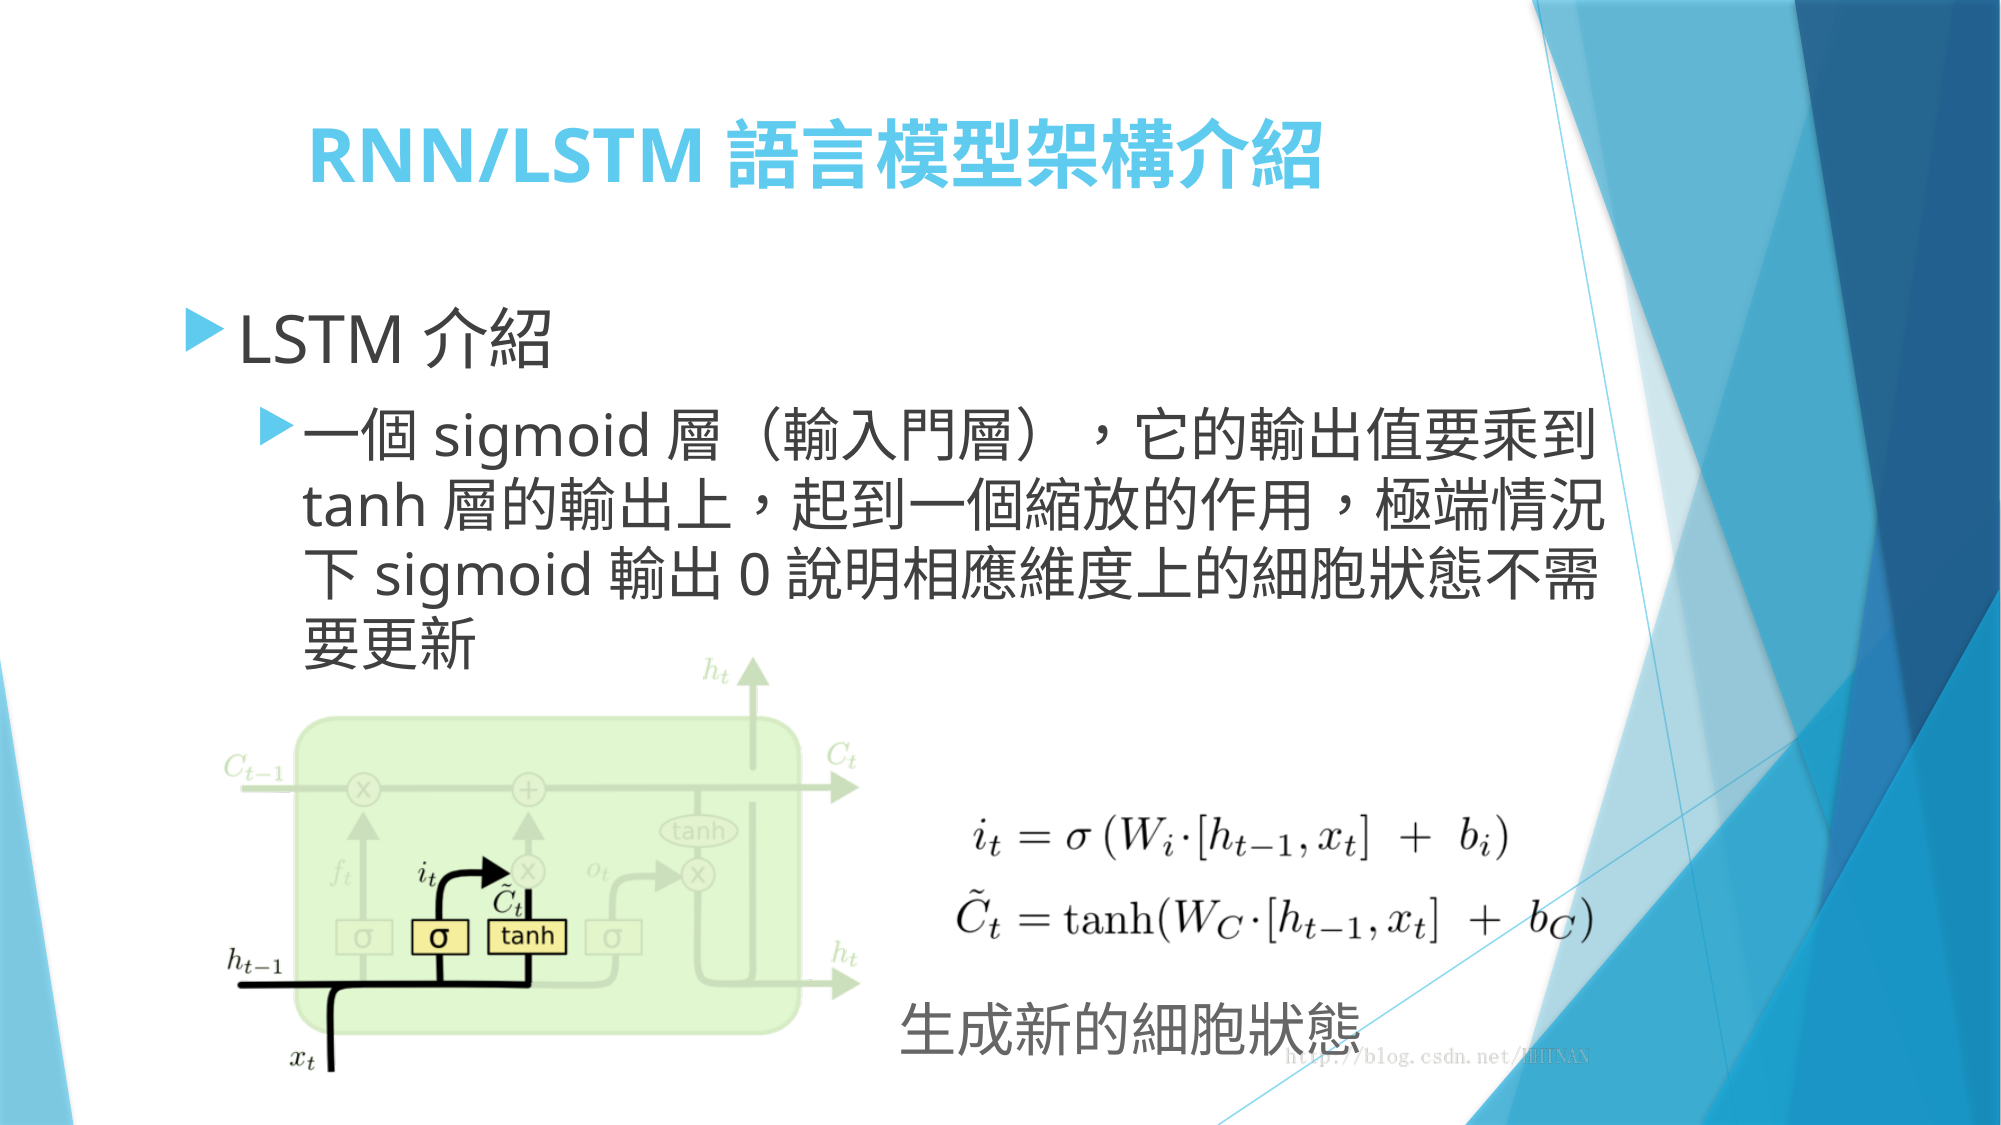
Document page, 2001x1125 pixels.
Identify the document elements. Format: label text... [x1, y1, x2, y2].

title RNN/LSTM語言模型架構介紹 [111, 99, 1522, 317]
picture [206, 646, 1604, 1079]
list LSTM介紹 一個sigmoid層（輸入門層），它的輸出值要乘到tanh層的輸出上，起到一個縮放的作用，極端情況下sigmoid輸出0說明相應維度上的細胞狀態不需要更新 [165, 289, 1664, 1029]
